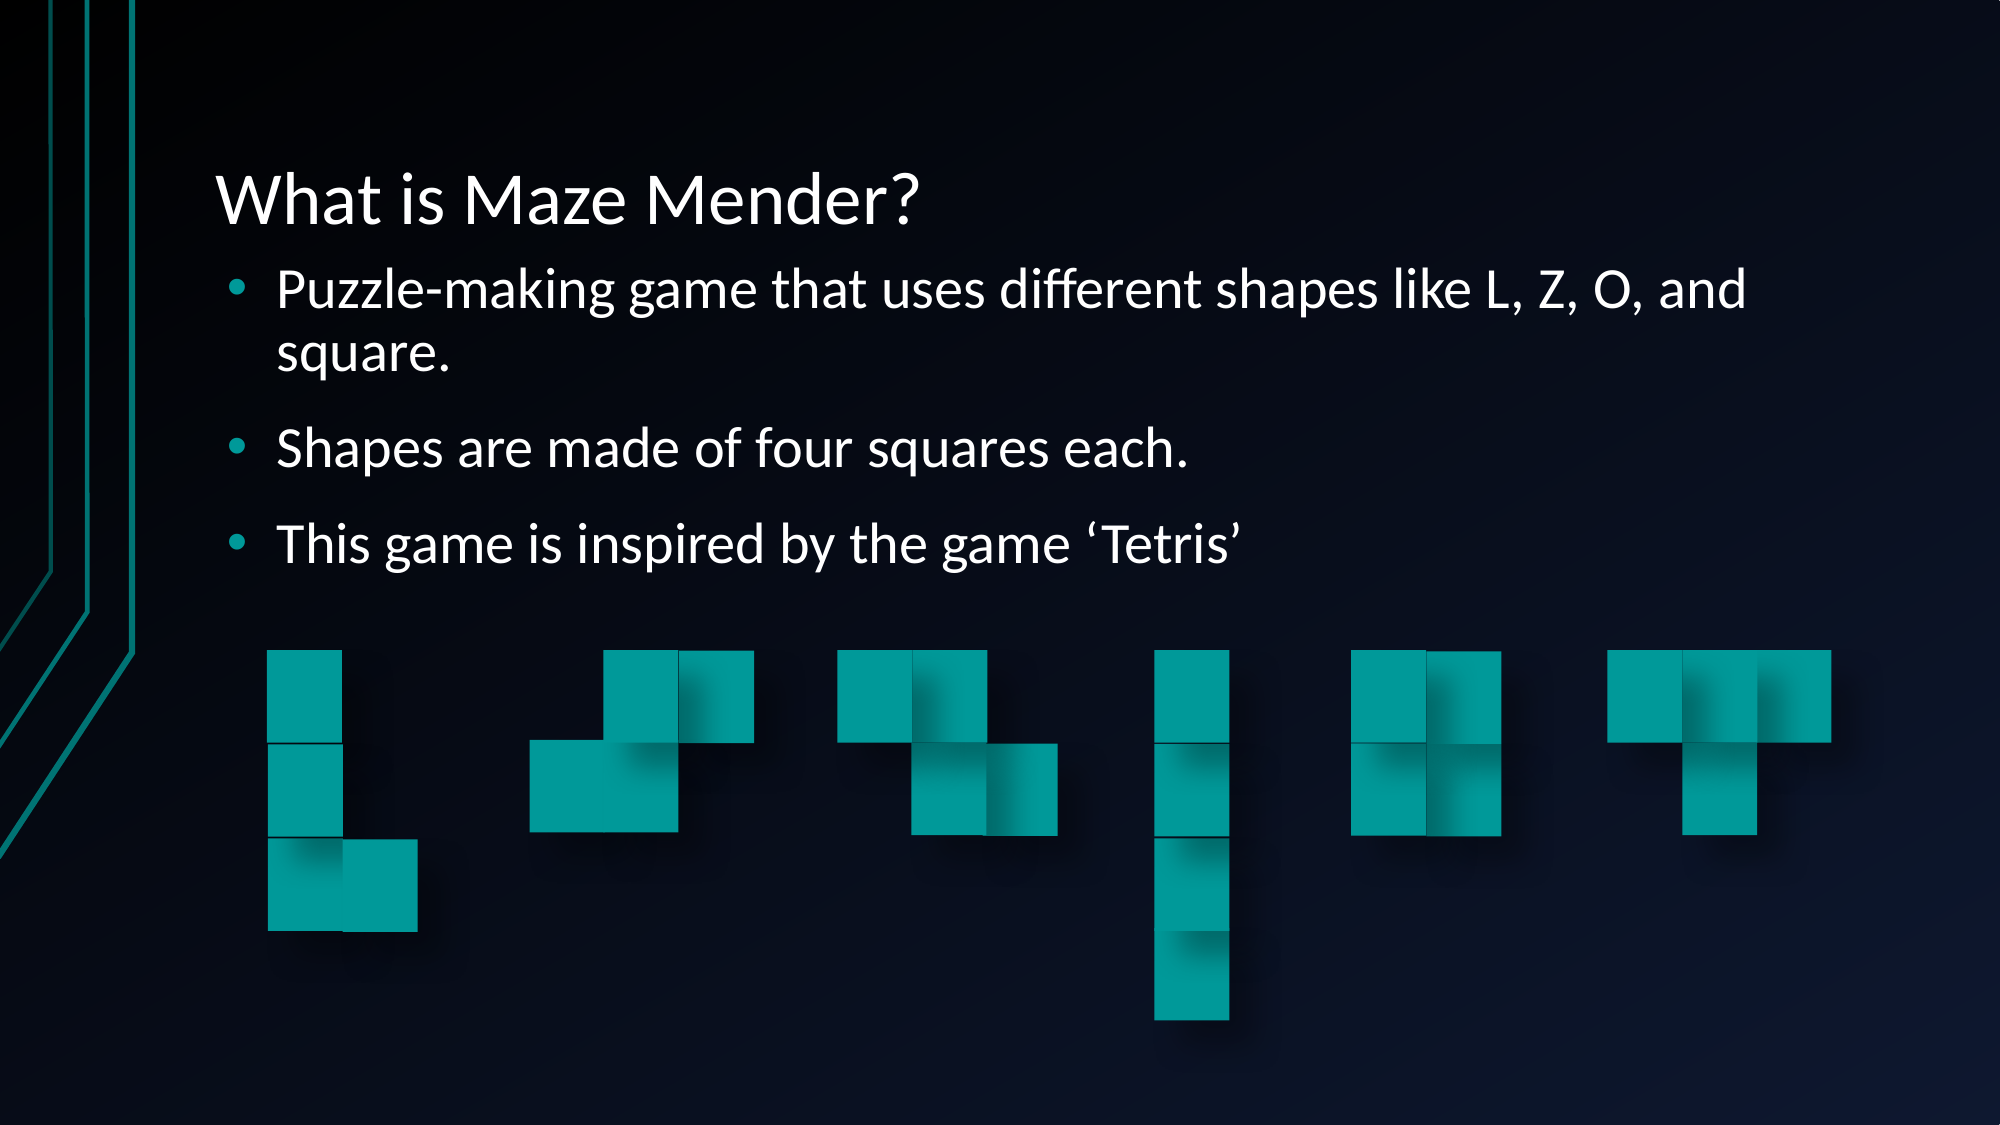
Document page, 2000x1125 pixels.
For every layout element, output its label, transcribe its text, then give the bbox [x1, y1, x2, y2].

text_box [1607, 649, 1832, 836]
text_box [1154, 649, 1230, 1021]
title What is Maze Mender? [195, 50, 1896, 251]
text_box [266, 649, 418, 933]
text_box Puzzle-making game that uses different shapes like L, Z, O, and square. Shapes are made of four squares each. This game is inspired by the game ‘Tetris’ [212, 250, 1896, 584]
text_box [529, 649, 755, 833]
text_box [837, 649, 1059, 837]
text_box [1350, 649, 1502, 837]
